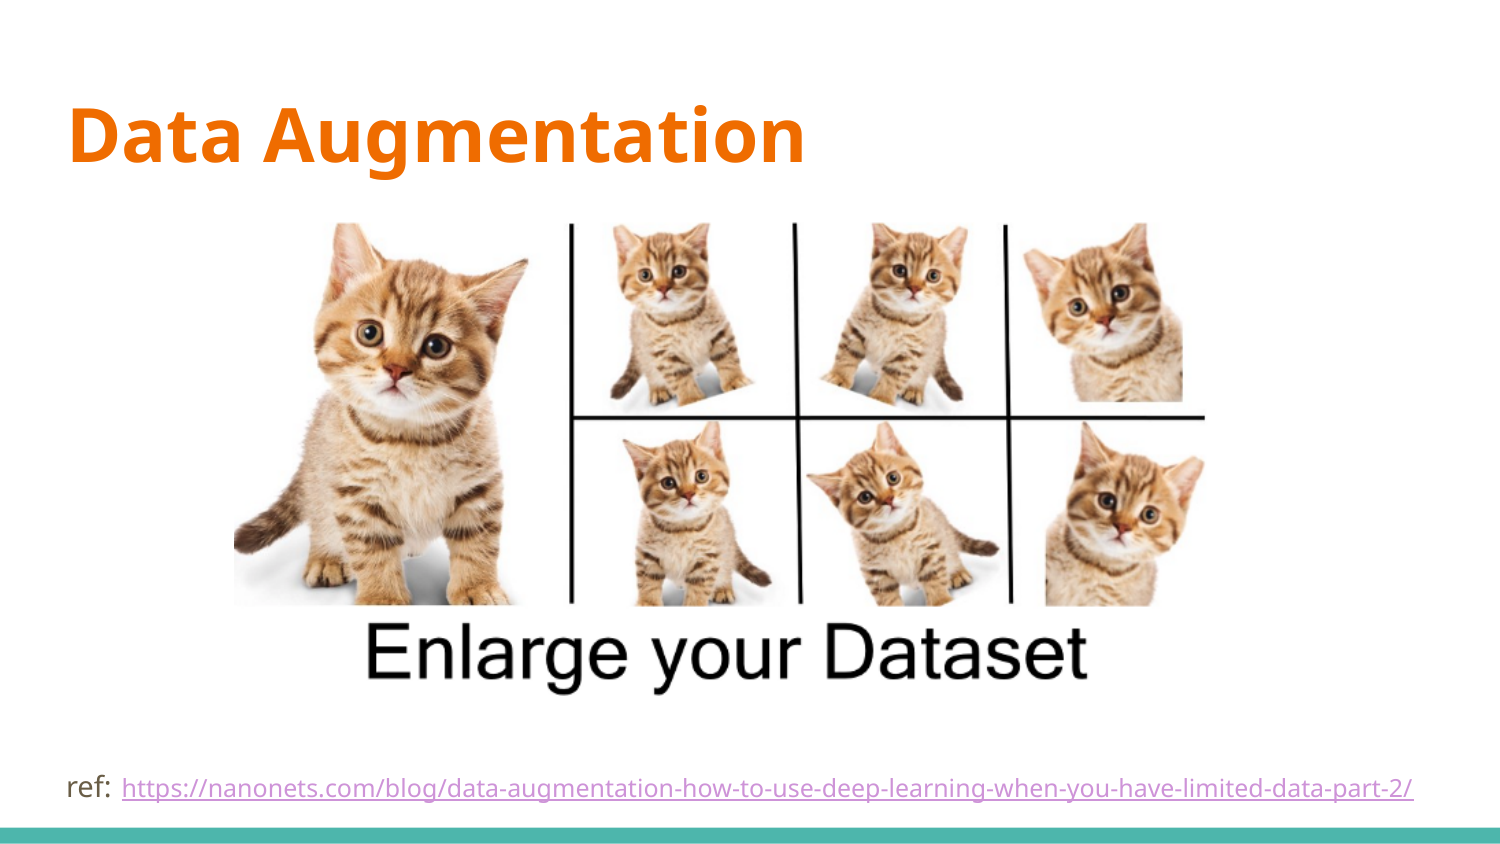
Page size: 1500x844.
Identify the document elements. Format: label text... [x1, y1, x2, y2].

picture [234, 195, 1220, 696]
list ref: https://nanonets.com/blog/data-augmentation-how-to-use-deep-learning-when-you-have-limited-data-part-2/ [51, 738, 1449, 815]
title Data Augmentation [51, 72, 1449, 189]
